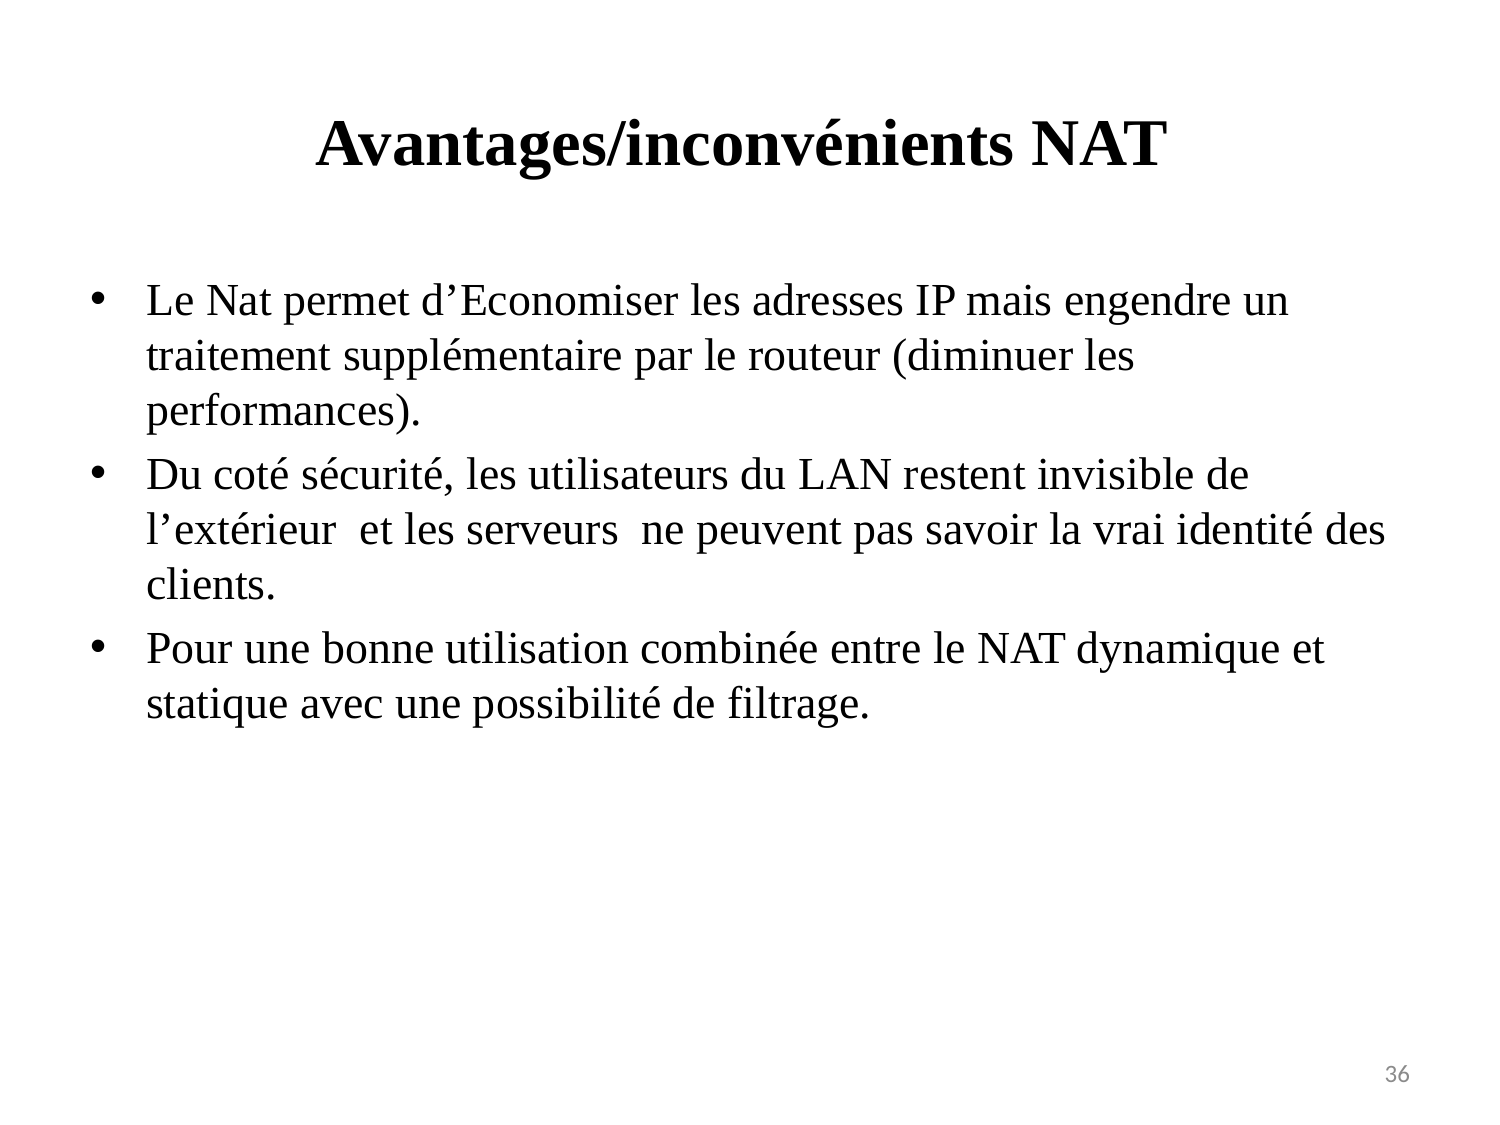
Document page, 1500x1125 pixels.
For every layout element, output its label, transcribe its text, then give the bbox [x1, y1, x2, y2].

slide_number 36 [1074, 1042, 1425, 1103]
title Avantages/inconvénients NAT [75, 45, 1425, 233]
list Le Nat permet d’Economiser les adresses IP mais engendre un traitement supplémentaire par le routeur (diminuer les performances). Du coté sécurité, les utilisateurs du LAN restent invisible de l’extérieur et les serveurs ne peuvent pas savoir la vrai identité des clients. Pour une bonne utilisation combinée entre le NAT dynamique et statique avec une possibilité de filtrage. [75, 262, 1425, 1005]
